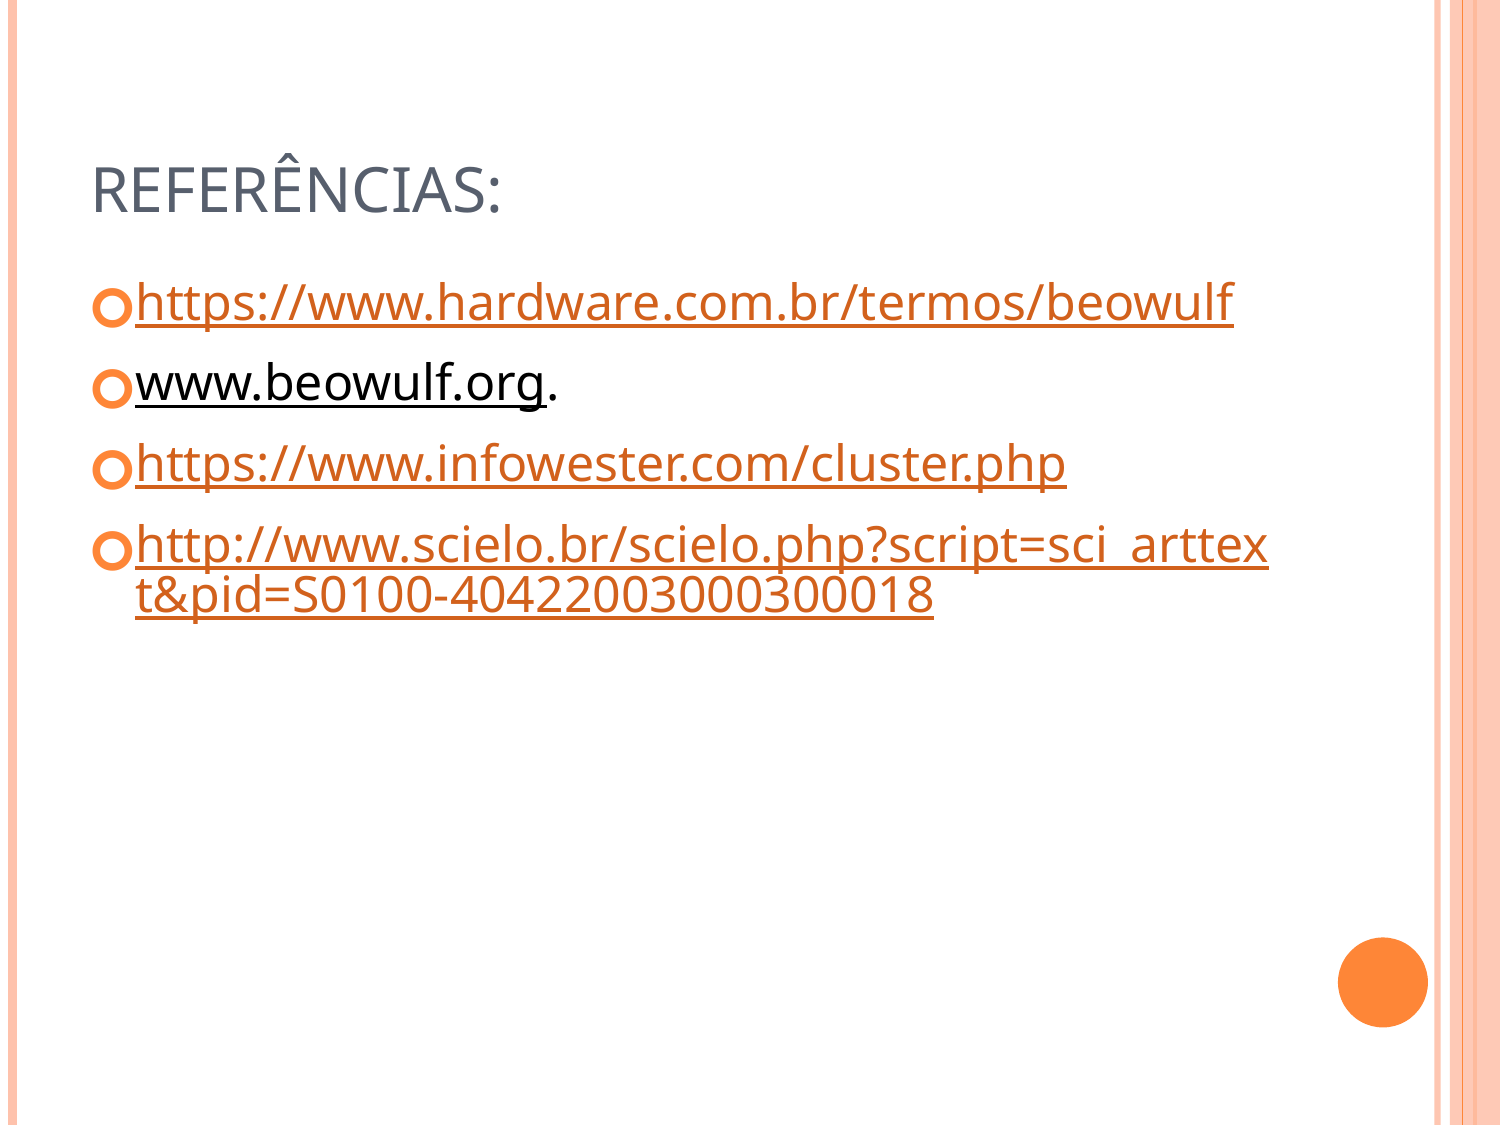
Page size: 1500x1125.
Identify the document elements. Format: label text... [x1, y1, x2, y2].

title Referências: [75, 45, 1300, 233]
list https://www.hardware.com.br/termos/beowulf www.beowulf.org. https://www.infowester.com/cluster.php http://www.scielo.br/scielo.php?script=sci_arttext&pid=S0100-40422003000300018 [75, 262, 1300, 1062]
